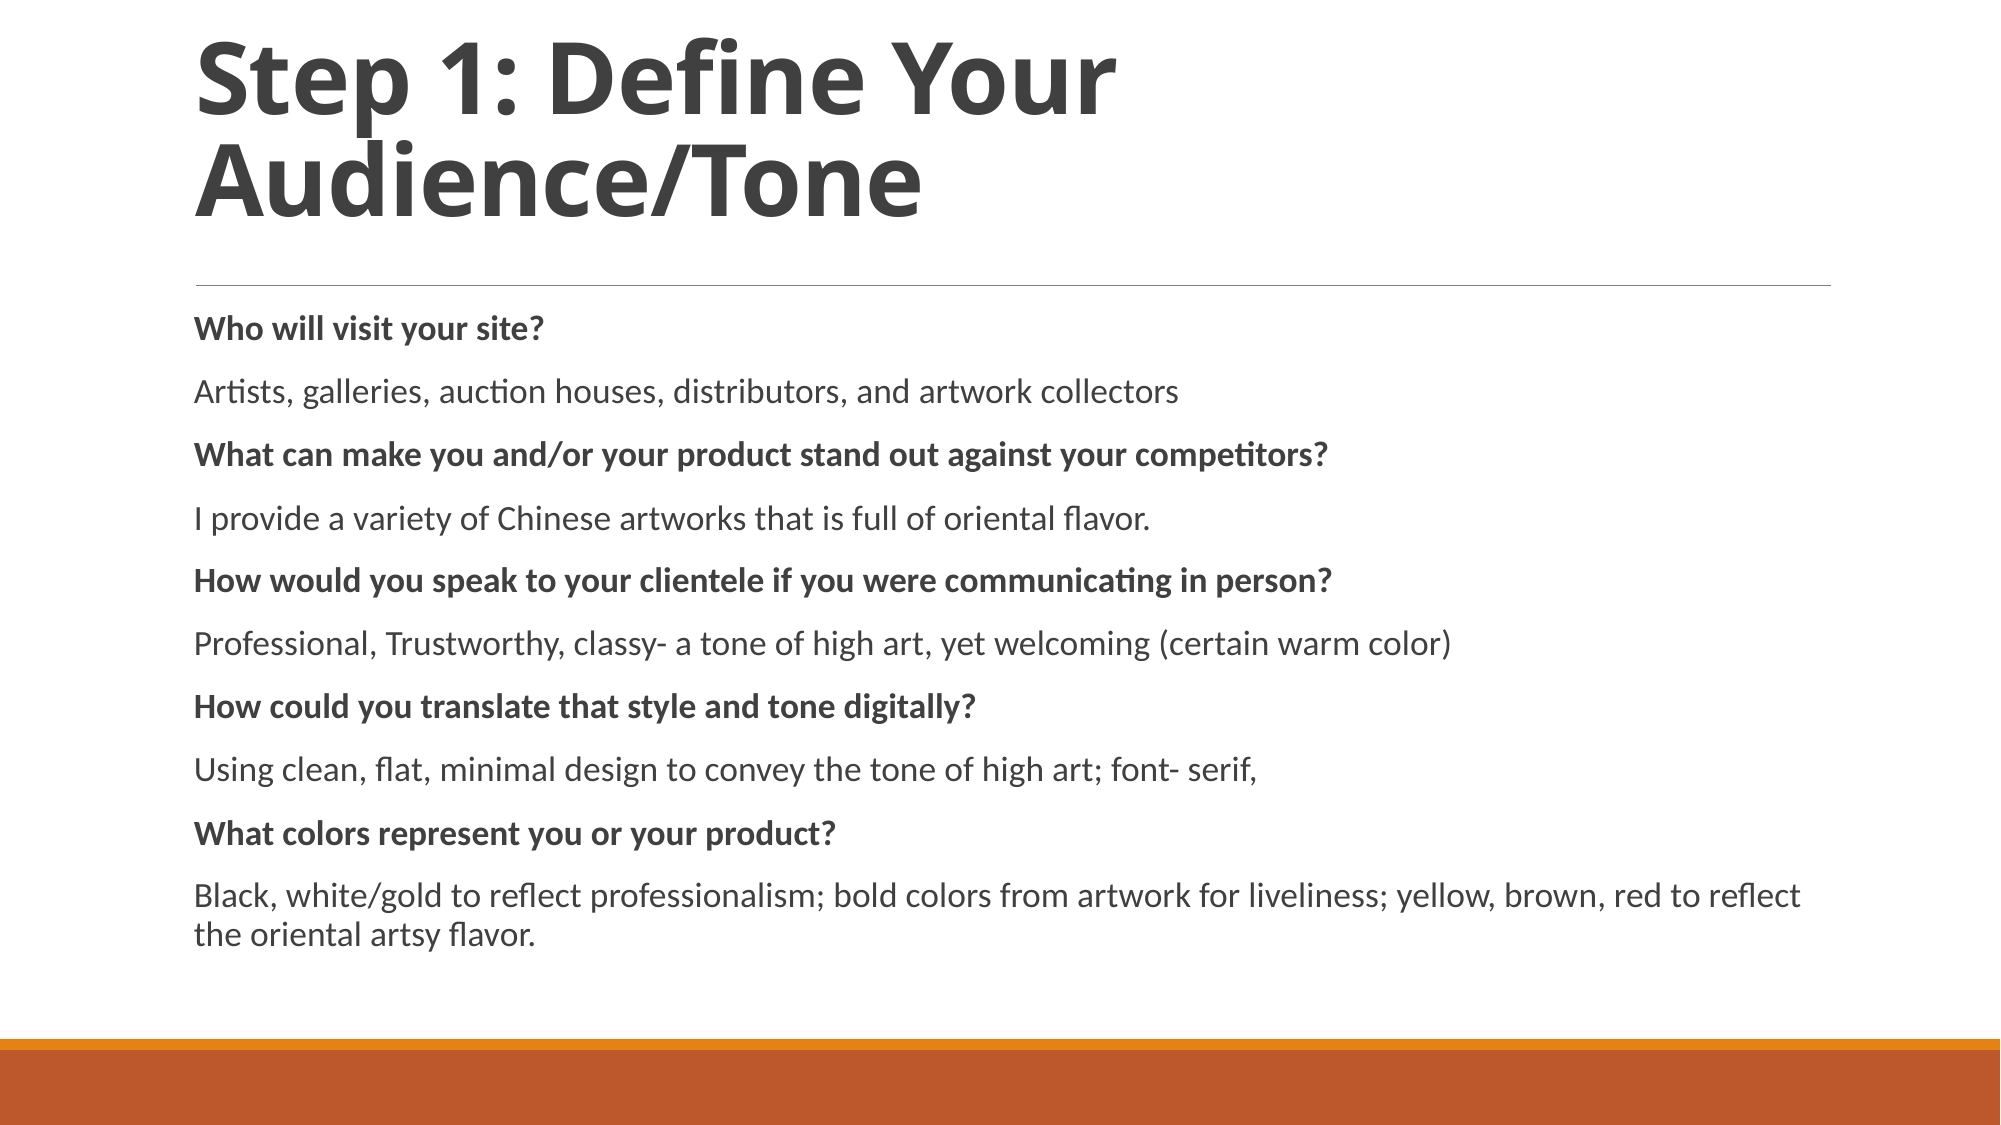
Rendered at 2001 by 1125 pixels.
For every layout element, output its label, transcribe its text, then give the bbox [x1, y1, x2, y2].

title Step 1: Define Your Audience/Tone [180, 75, 1830, 245]
list Who will visit your site? Artists, galleries, auction houses, distributors, and artwork collectors What can make you and/or your product stand out against your competitors? I provide a variety of Chinese artworks that is full of oriental flavor. How would you speak to your clientele if you were communicating in person? Professional, Trustworthy, classy- a tone of high art, yet welcoming (certain warm color) How could you translate that style and tone digitally? Using clean, flat, minimal design to convey the tone of high art; font- serif, What colors represent you or your product? Black, white/gold to reflect professionalism; bold colors from artwork for liveliness; yellow, brown, red to reflect the oriental artsy flavor. [180, 302, 1830, 963]
